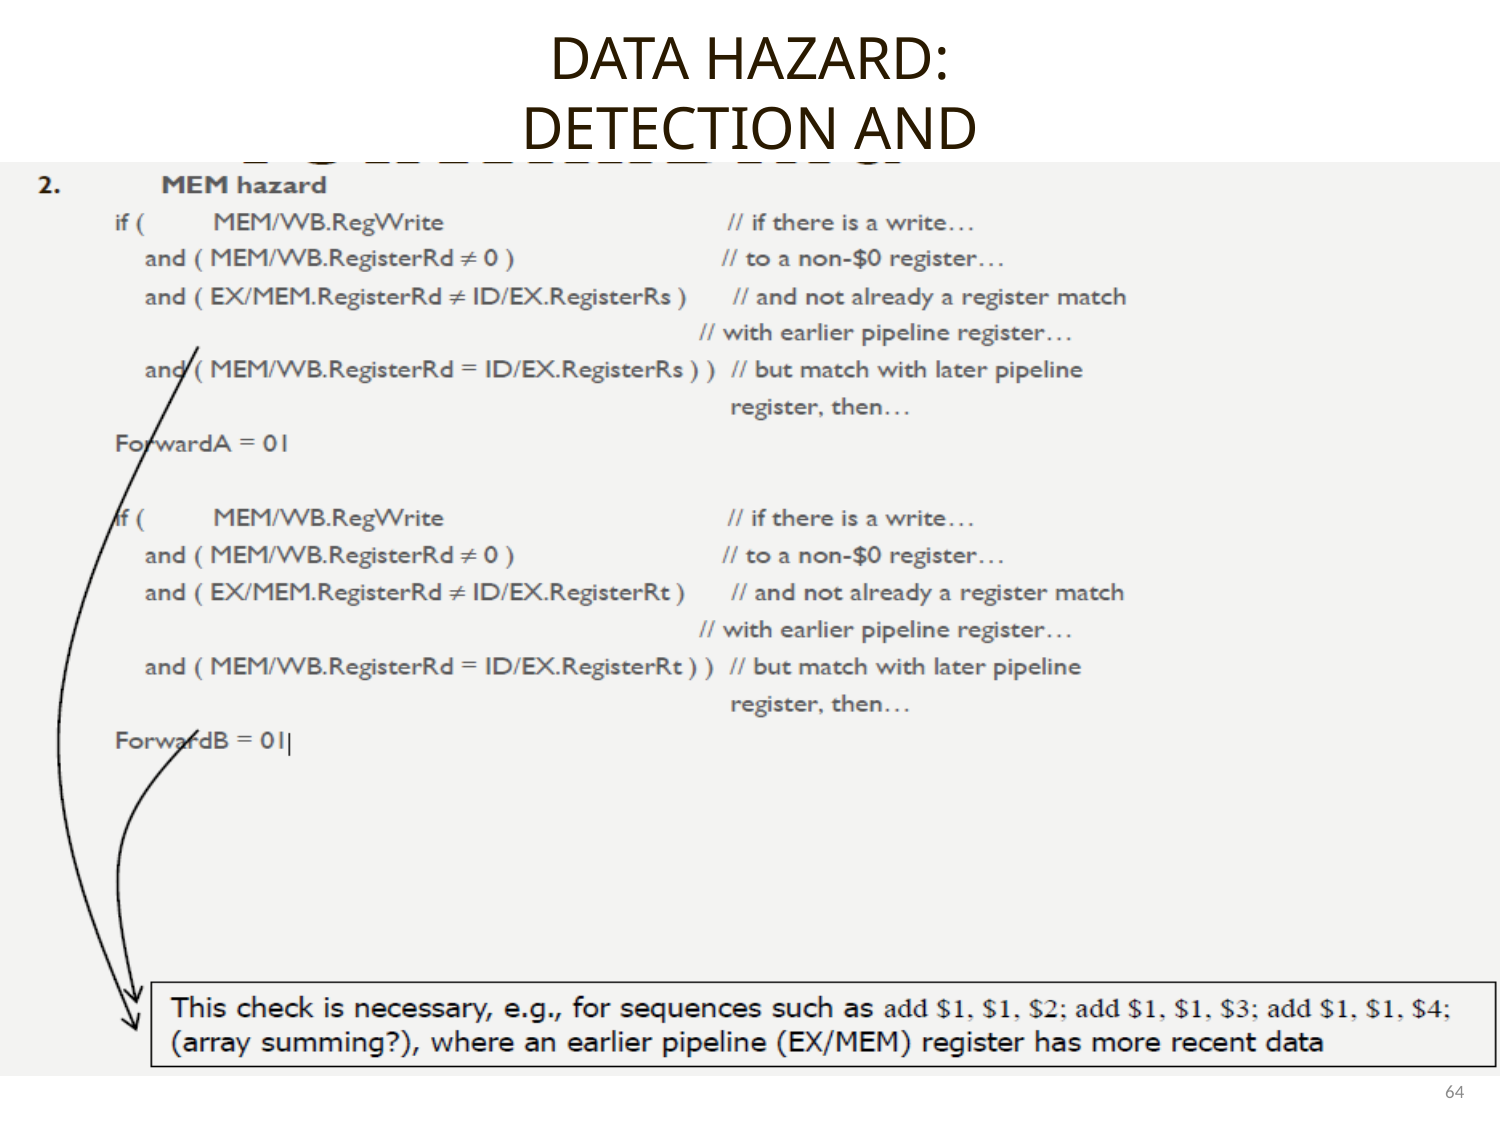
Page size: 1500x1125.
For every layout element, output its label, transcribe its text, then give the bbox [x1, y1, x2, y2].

picture [0, 162, 1500, 1076]
text_box DATA HAZARD: DETECTION AND FORWARDING [374, 14, 1125, 162]
